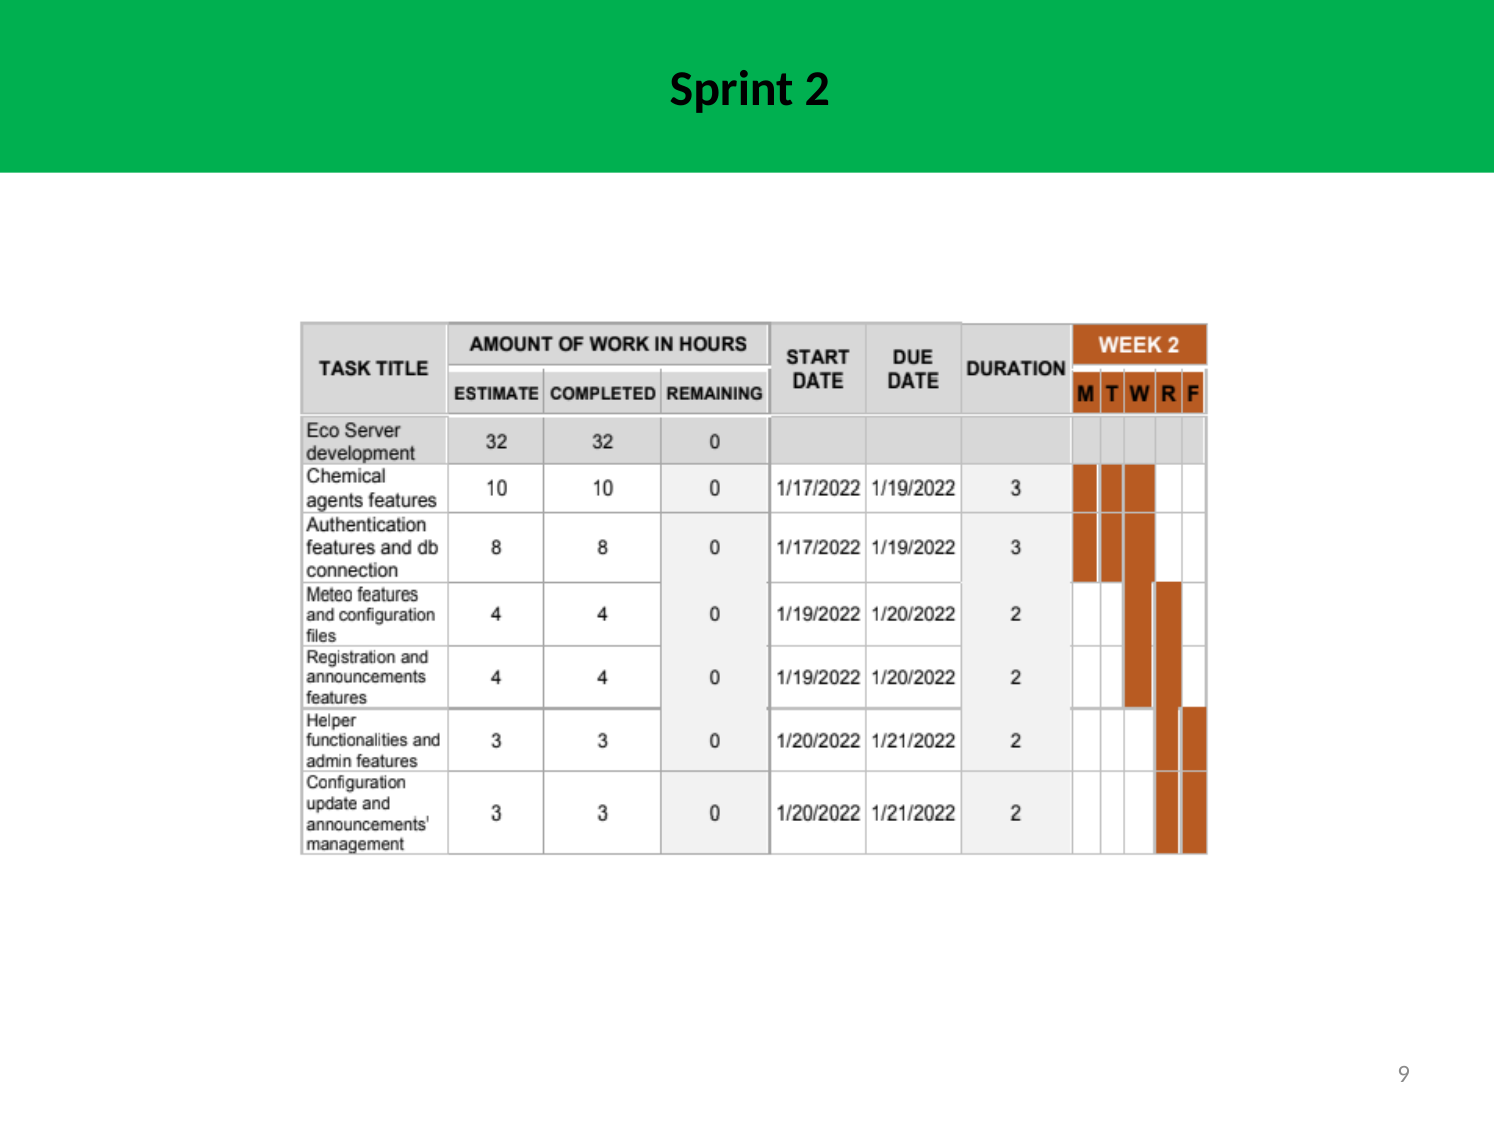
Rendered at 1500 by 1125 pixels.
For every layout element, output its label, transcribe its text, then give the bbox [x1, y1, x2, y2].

picture [277, 251, 1266, 874]
text_box [0, 0, 1496, 175]
slide_number 9 [1074, 1042, 1425, 1103]
text_box Sprint 2 [654, 48, 845, 124]
